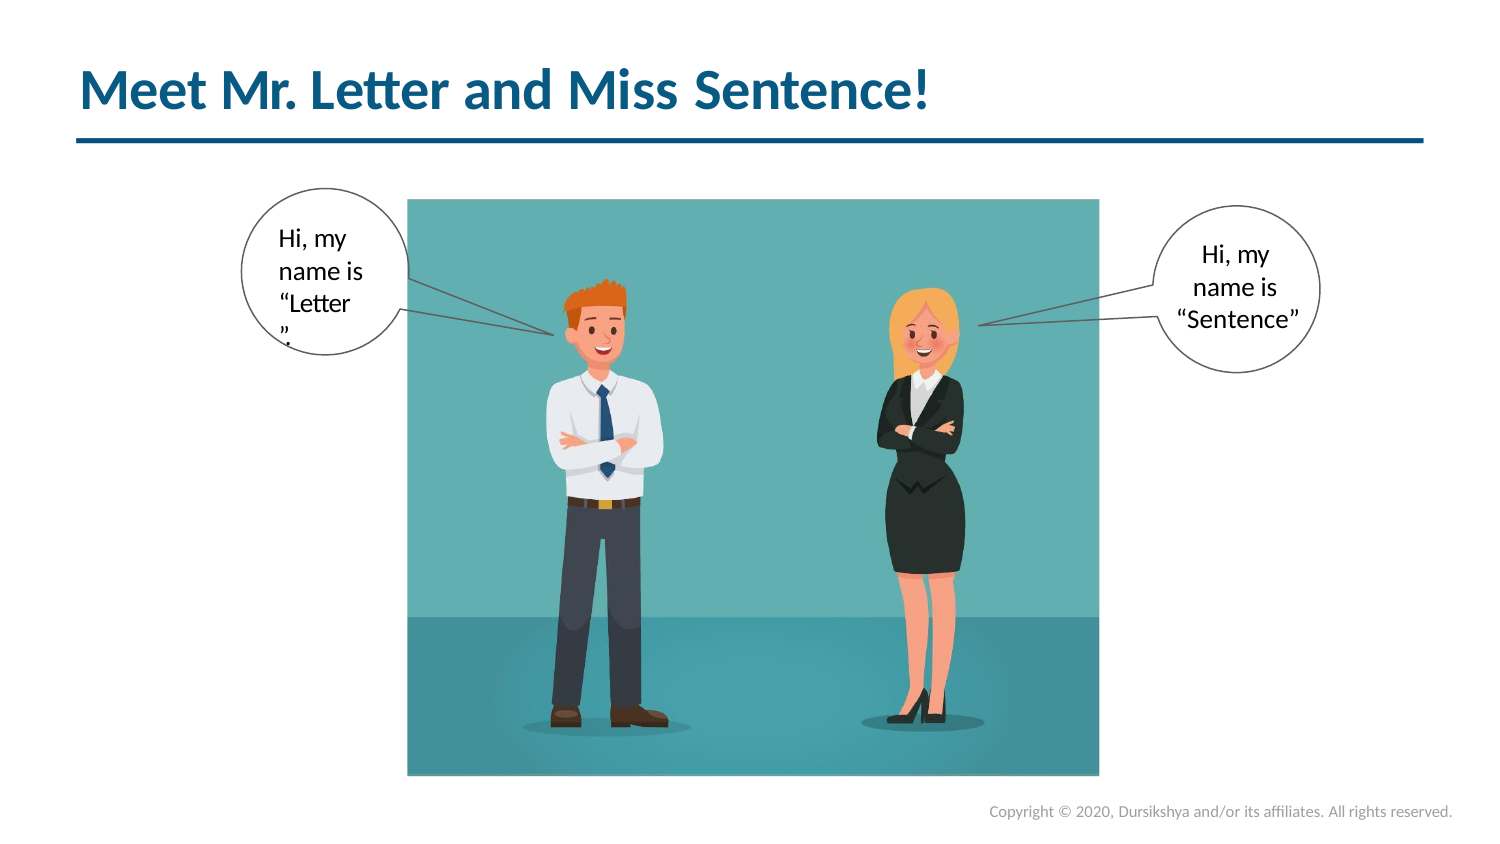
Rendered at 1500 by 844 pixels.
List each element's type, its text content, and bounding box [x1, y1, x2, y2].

text_box [241, 188, 554, 342]
text_box [978, 205, 1320, 373]
text_box [299, 351, 351, 355]
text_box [76, 138, 1424, 144]
text_box Hi, my name is “Sentence” [1269, 344, 1301, 367]
text_box Hi, my name is “Letter ”. [276, 218, 371, 351]
text_box [407, 199, 1100, 777]
footer Copyright © 2020, Dursikshya and/or its affiliates. All rights reserved. [987, 803, 1470, 844]
text_box Hi, my name is “Sentence” [1173, 345, 1203, 367]
text_box Meet Mr. Letter and Miss Sentence! [77, 49, 946, 122]
